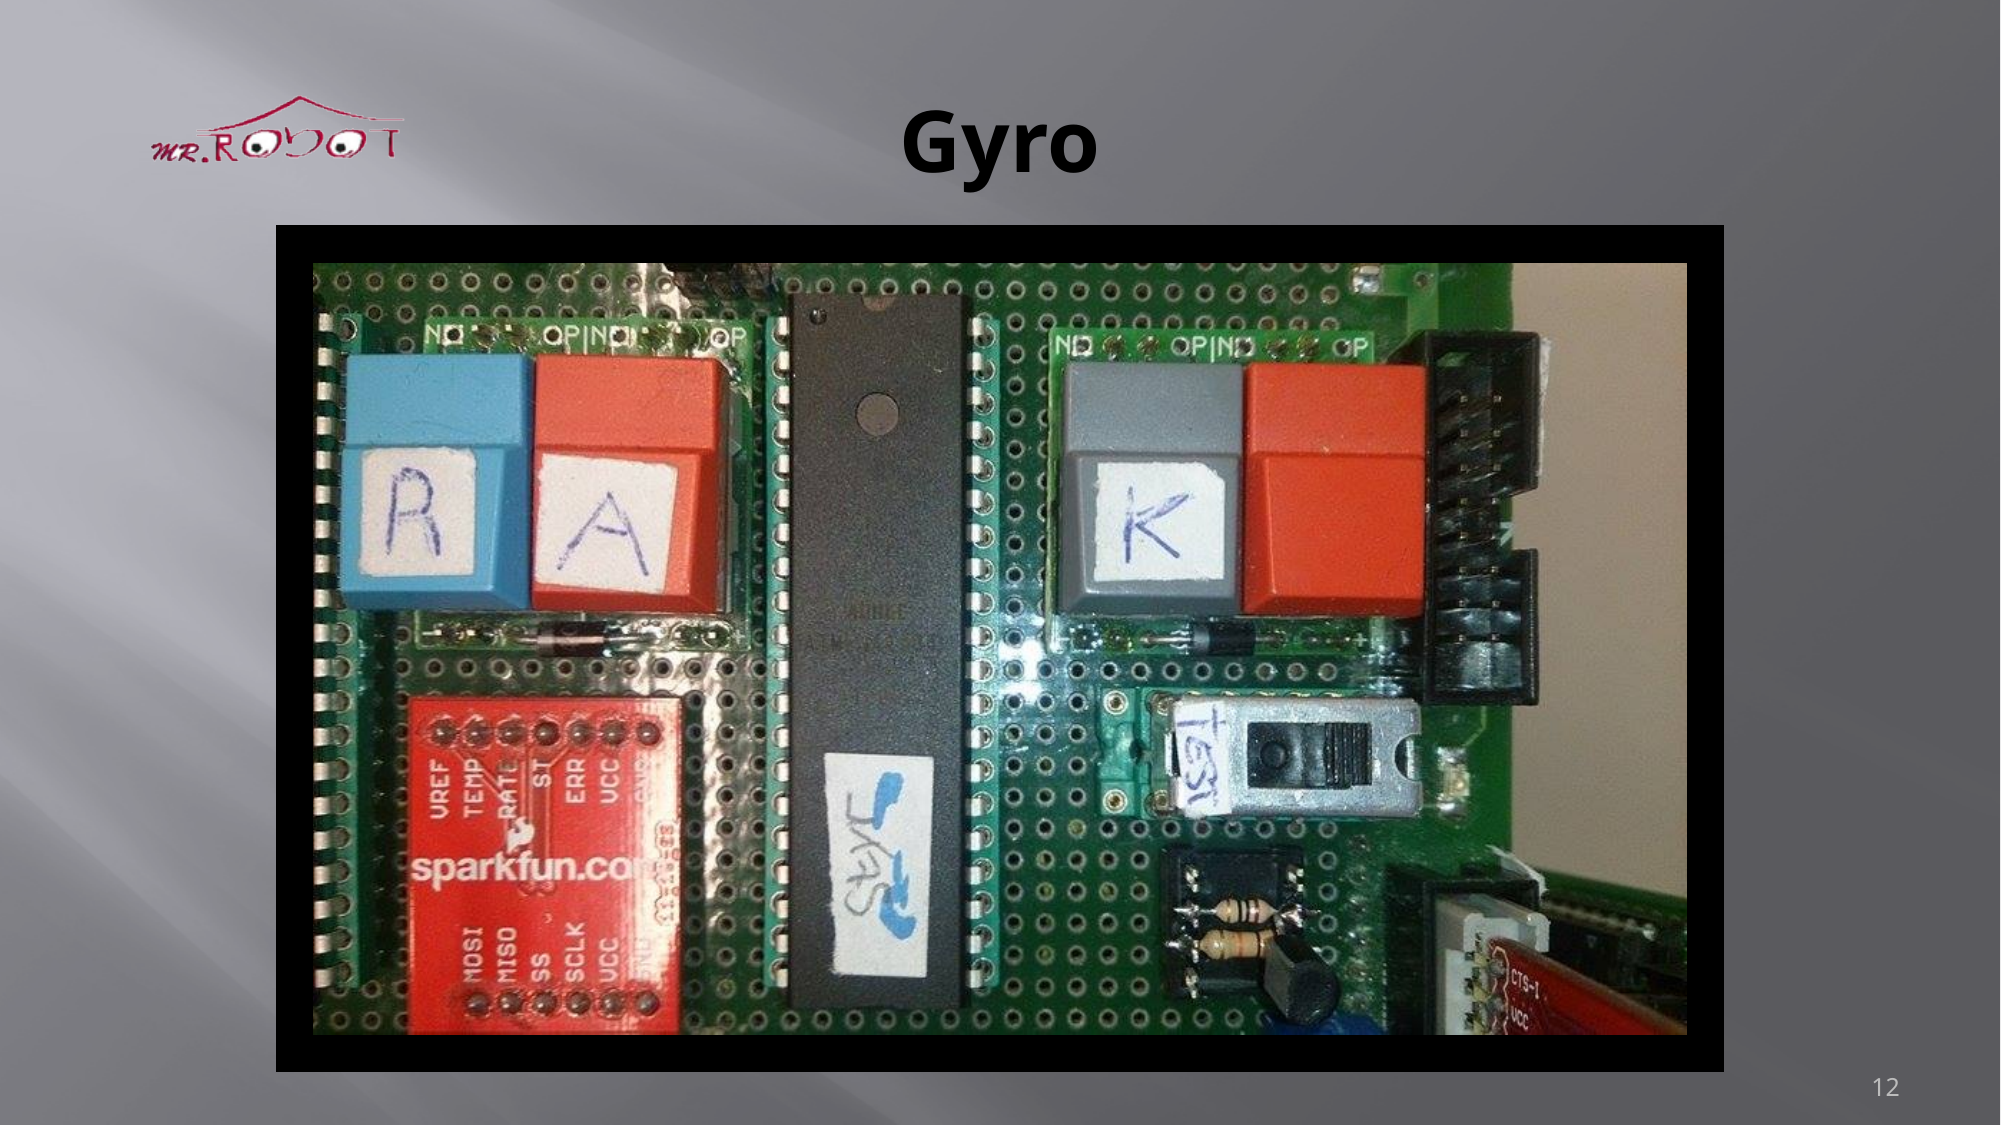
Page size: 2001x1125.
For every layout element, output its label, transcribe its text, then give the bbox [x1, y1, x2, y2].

title Gyro [99, 45, 1900, 233]
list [313, 262, 1687, 1036]
slide_number 12 [1733, 1052, 1900, 1113]
picture [148, 90, 409, 175]
